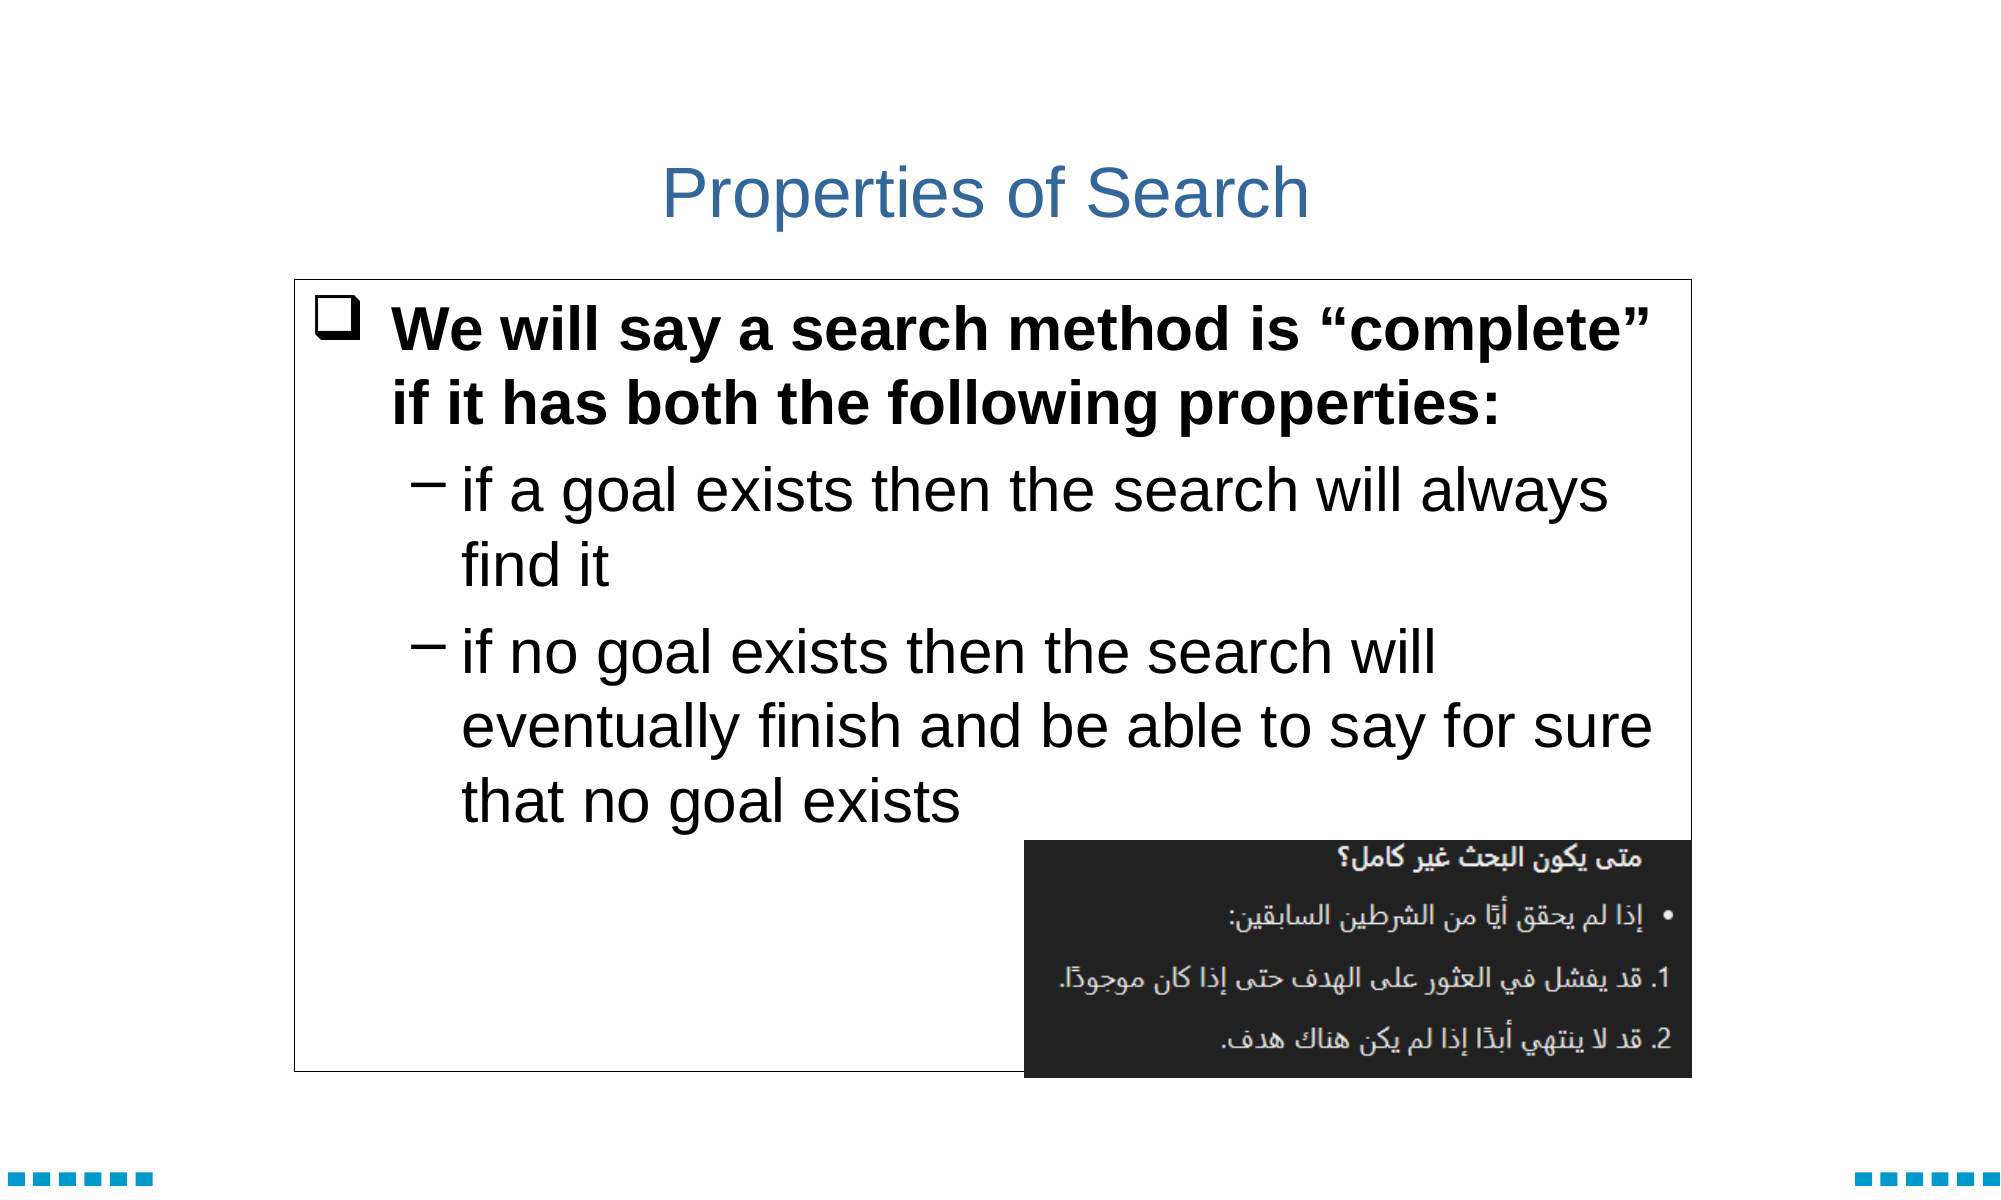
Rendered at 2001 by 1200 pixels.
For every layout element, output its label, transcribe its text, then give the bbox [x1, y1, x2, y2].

title Properties of Search [306, 39, 1667, 240]
picture [1024, 840, 1693, 1079]
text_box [516, 458, 879, 558]
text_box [469, 593, 882, 695]
list We will say a search method is “complete” if it has both the following properties: if a goal exists then the search will always find it if no goal exists then the search will eventually finish and be able to say for sure that no goal exists [294, 279, 1692, 1072]
